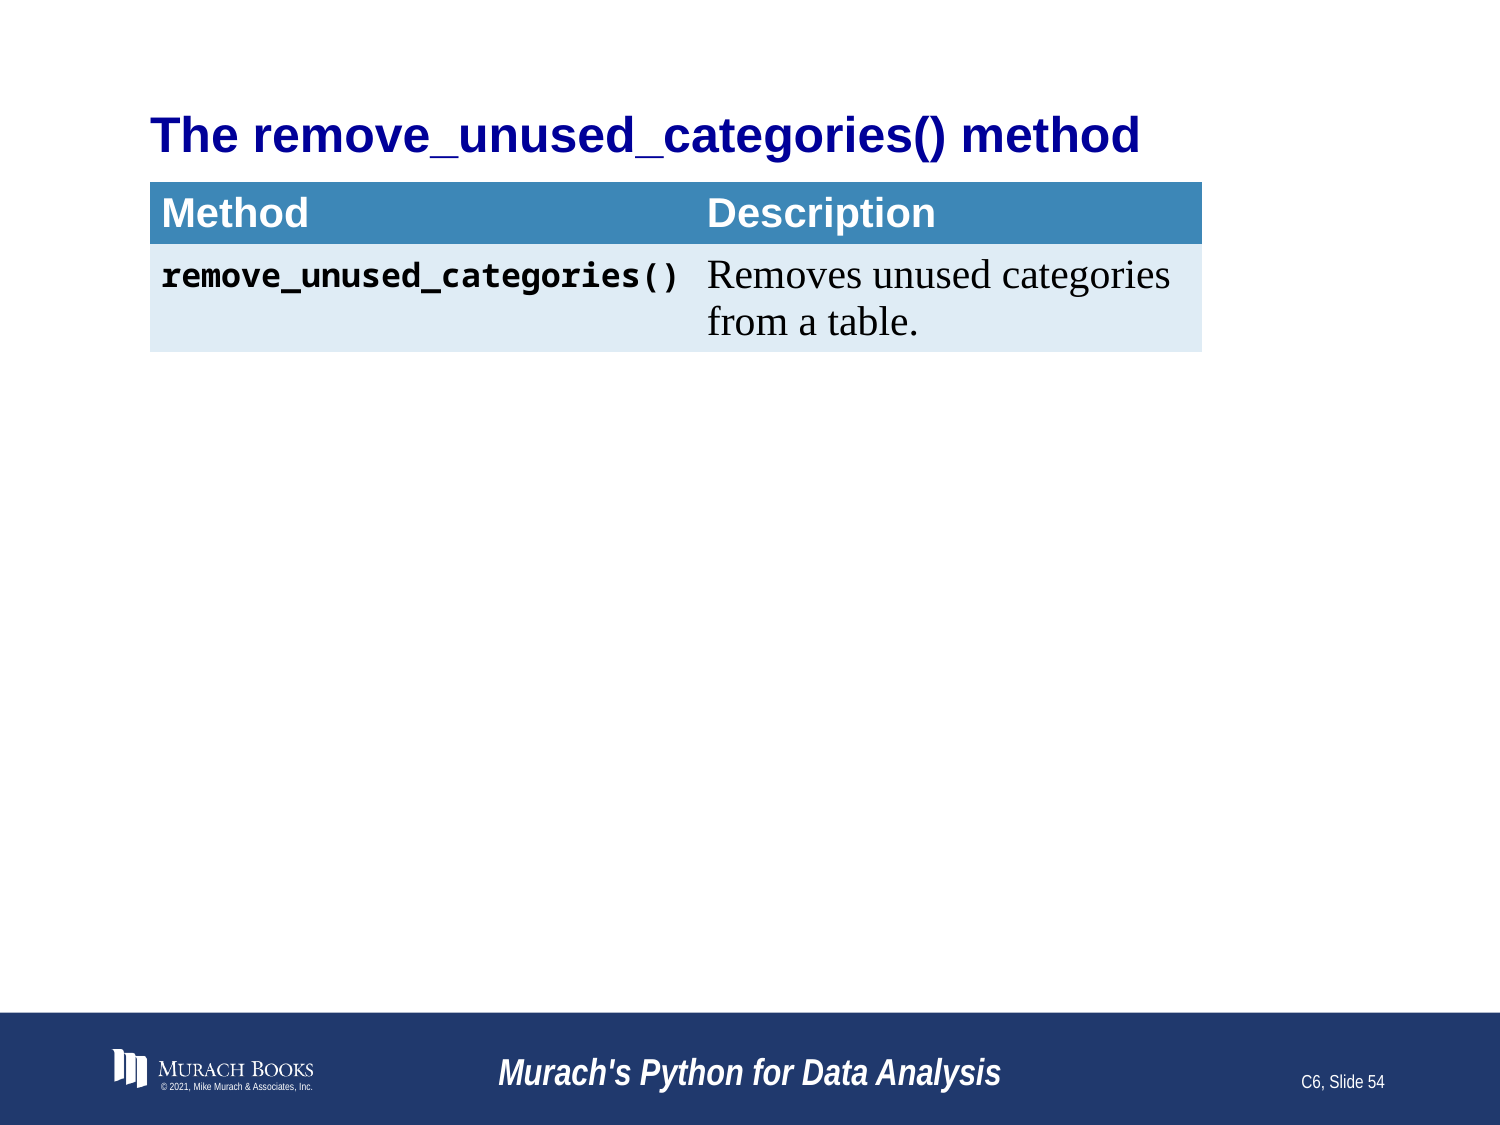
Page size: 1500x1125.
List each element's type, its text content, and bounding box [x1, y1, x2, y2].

table_cell Removes unused categories from a table. [696, 244, 1202, 352]
table_header Method [150, 182, 696, 244]
title The remove_unused_categories() method [150, 102, 1350, 164]
slide_number C6, Slide 54 [1087, 1025, 1400, 1100]
table_cell remove_unused_categories() [150, 244, 696, 352]
slide_number Murach's Python for Data Analysis [463, 1025, 1050, 1100]
footer © 2021, Mike Murach & Associates, Inc. [12, 1025, 463, 1100]
table_header Description [696, 182, 1202, 244]
